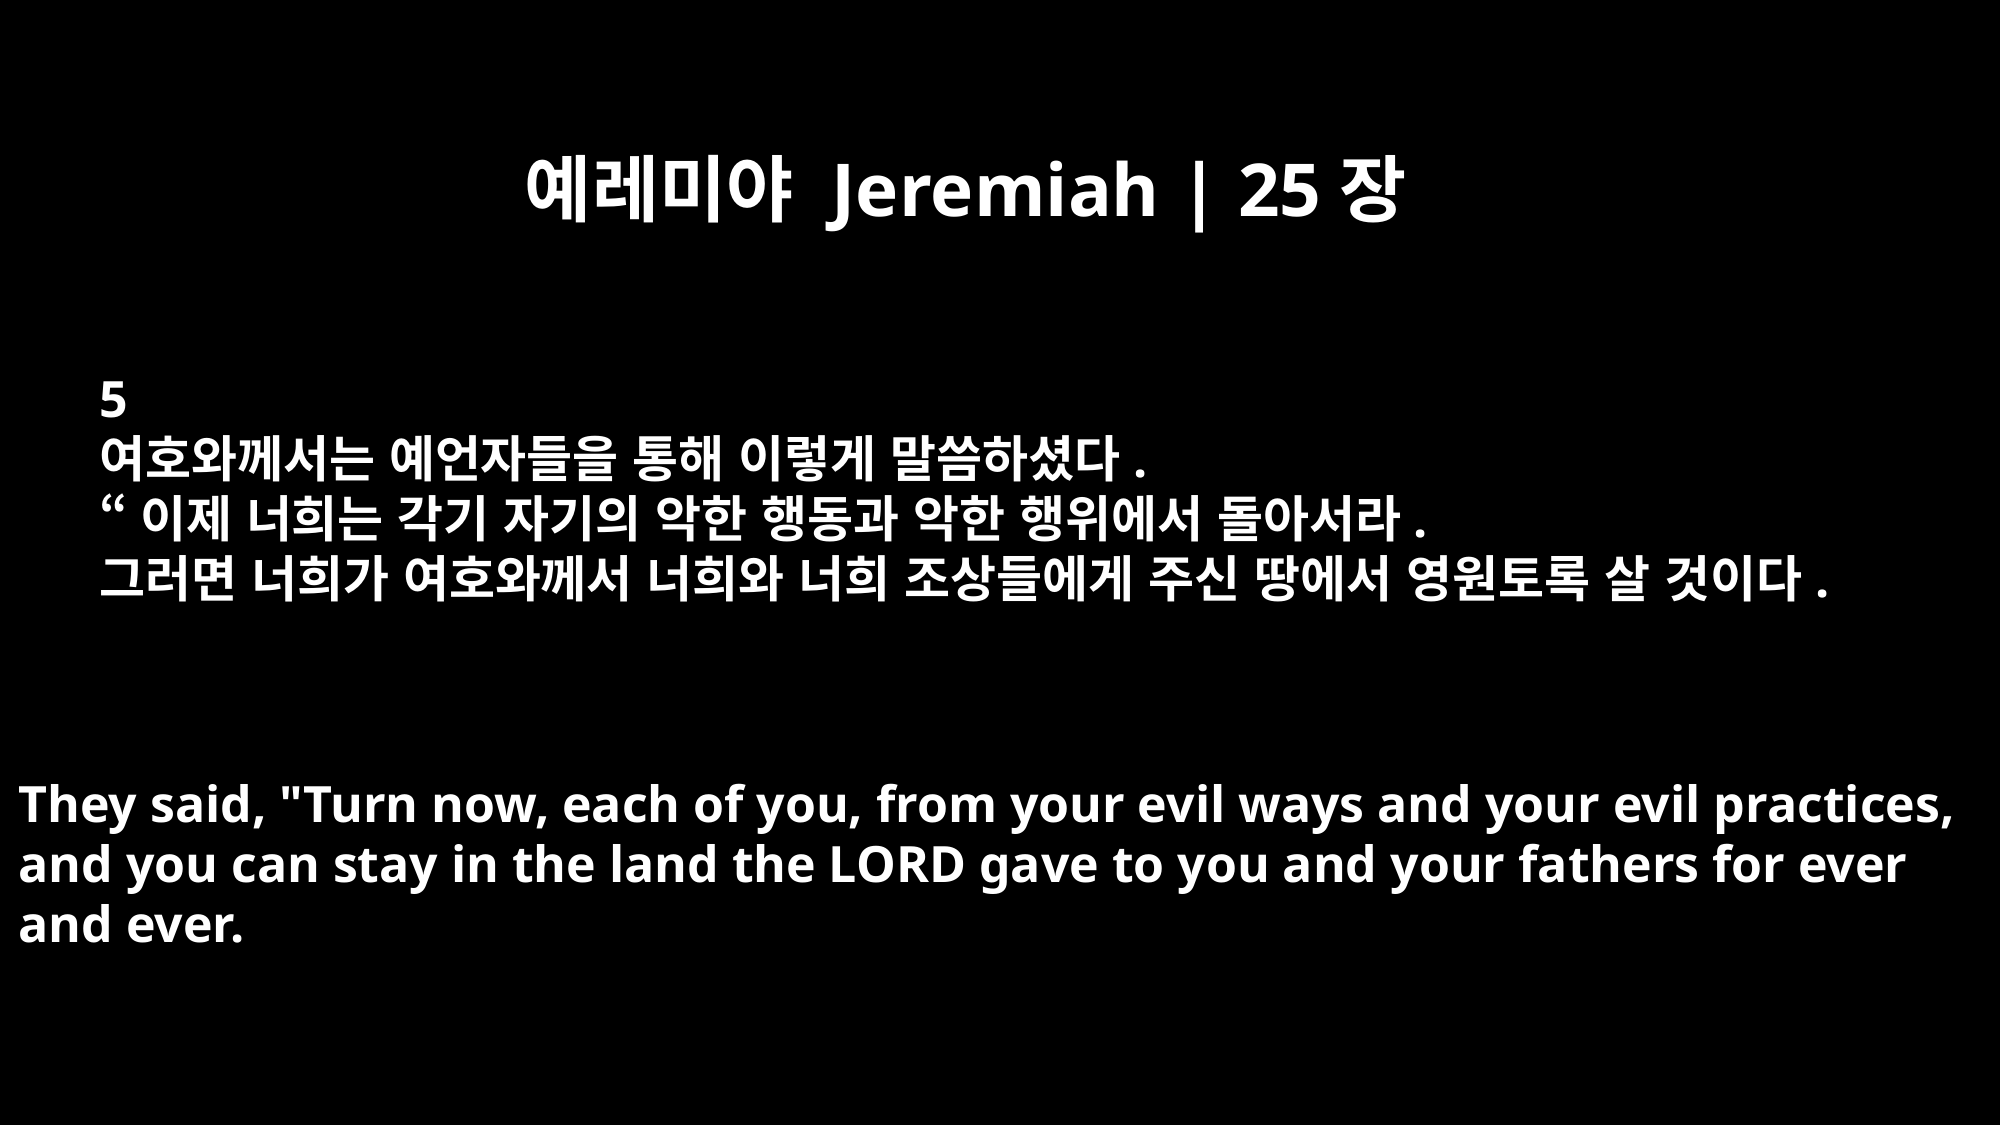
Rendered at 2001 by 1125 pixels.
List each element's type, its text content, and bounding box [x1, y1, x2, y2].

text_box They said, "Turn now, each of you, from your evil ways and your evil practices, and you can stay in the land the LORD gave to you and your fathers for ever and ever. [3, 764, 1971, 960]
text_box 5 여호와께서는 예언자들을 통해 이렇게 말씀하셨다. “이제 너희는 각기 자기의 악한 행동과 악한 행위에서 돌아서라. 그러면 너희가 여호와께서 너희와 너희 조상들에게 주신 땅에서 영원토록 살 것이다. [84, 359, 1845, 615]
text_box 예레미야 Jeremiah | 25장 [510, 136, 1422, 239]
